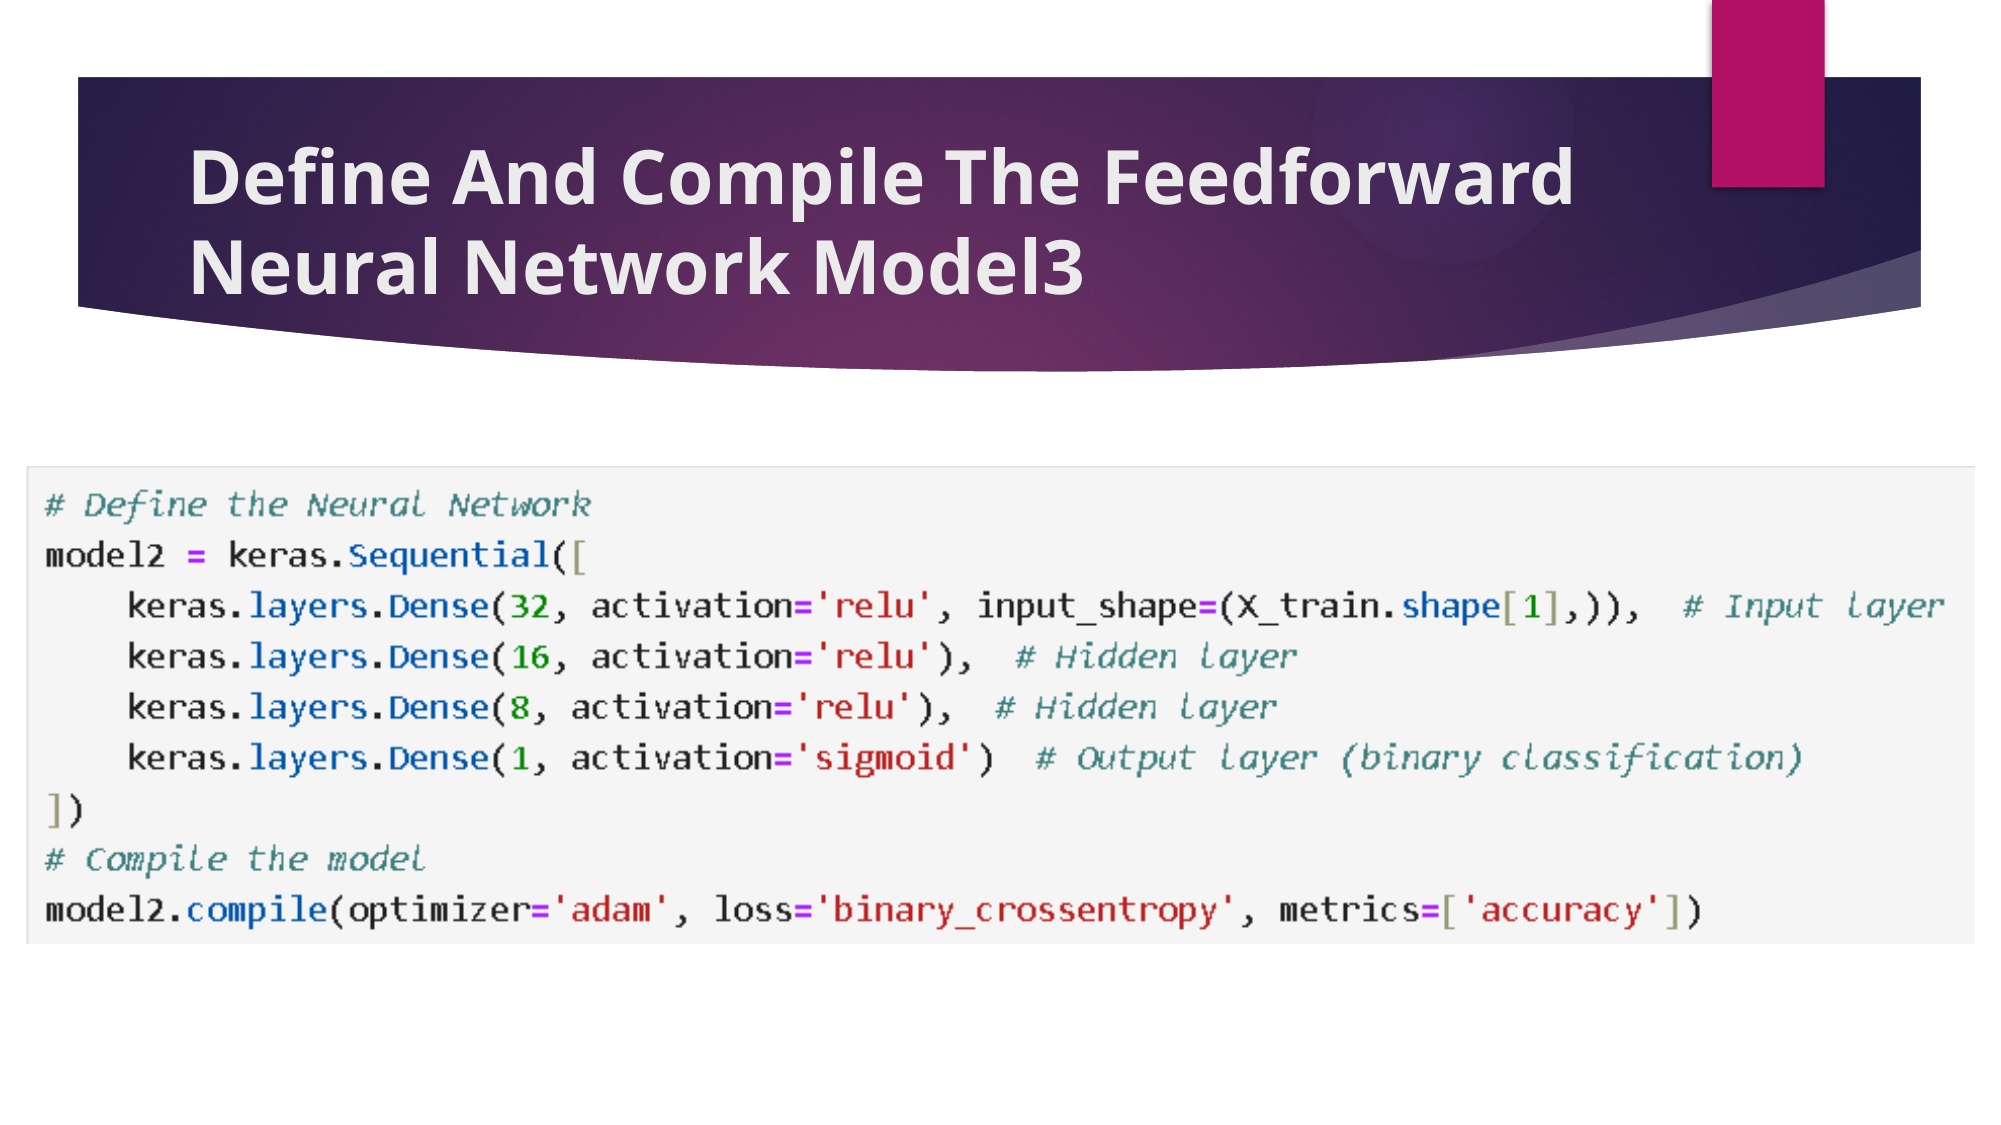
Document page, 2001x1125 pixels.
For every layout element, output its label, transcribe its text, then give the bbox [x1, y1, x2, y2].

title Define And Compile The Feedforward Neural Network Model3 [172, 130, 1678, 310]
picture [25, 465, 1975, 944]
